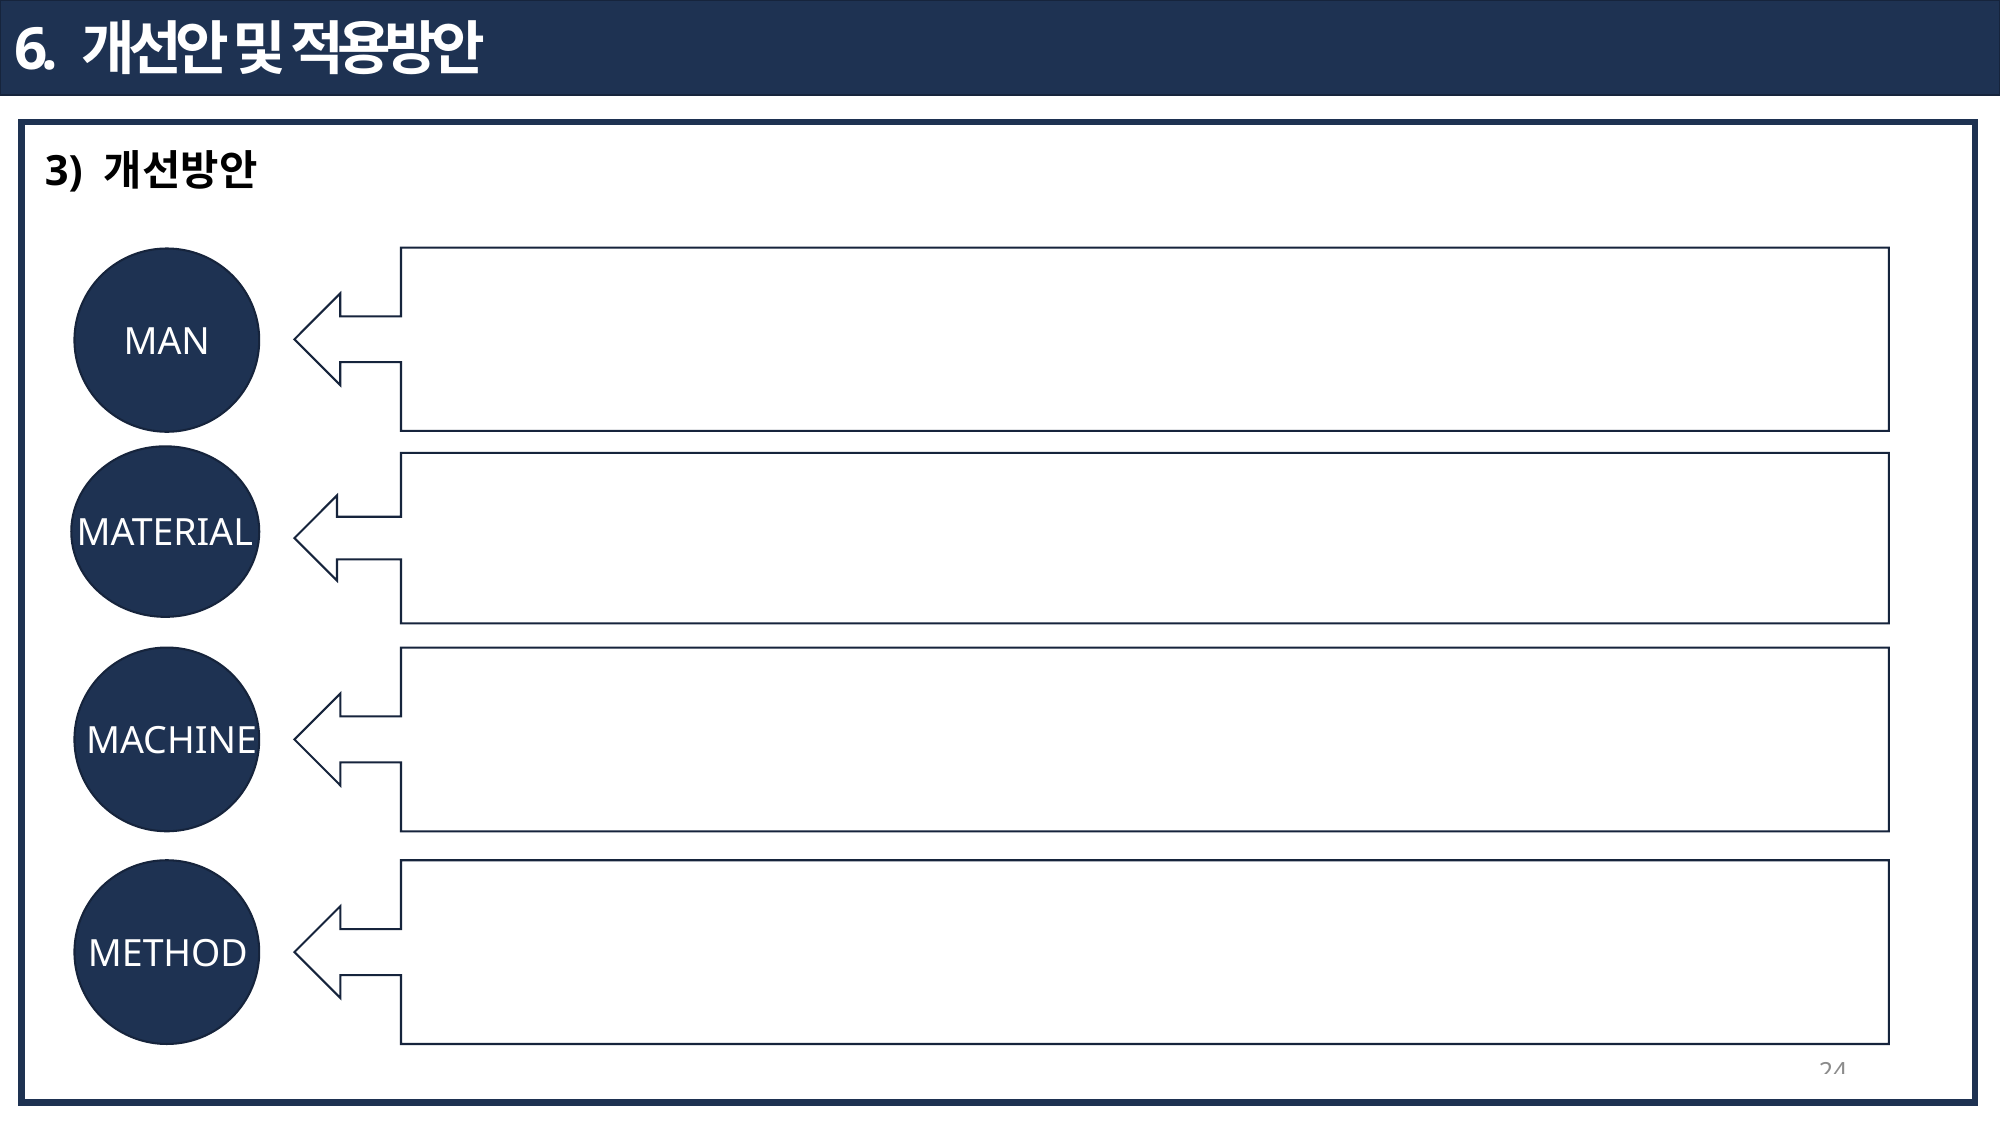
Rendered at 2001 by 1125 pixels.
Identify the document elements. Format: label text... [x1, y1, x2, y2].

text_box [1690, 1073, 1989, 1125]
text_box 3) 개선방안 [29, 136, 917, 201]
text_box [76, 445, 254, 500]
slide_number 24 [1412, 1046, 1863, 1103]
text_box [292, 646, 1890, 833]
text_box MATERIAL [61, 500, 269, 561]
text_box [292, 859, 1890, 1046]
text_box [78, 646, 256, 709]
text_box [0, 0, 2000, 96]
text_box MACHINE [71, 709, 295, 769]
text_box MAN [73, 247, 261, 433]
text_box [292, 451, 1890, 625]
text_box [292, 246, 1890, 432]
text_box 6. 개선안 및 적용방안 [0, 4, 1002, 90]
text_box [78, 769, 256, 833]
text_box METHOD [73, 921, 278, 982]
text_box [21, 121, 1976, 1104]
text_box [78, 859, 255, 921]
text_box [76, 561, 255, 618]
text_box [78, 982, 256, 1046]
